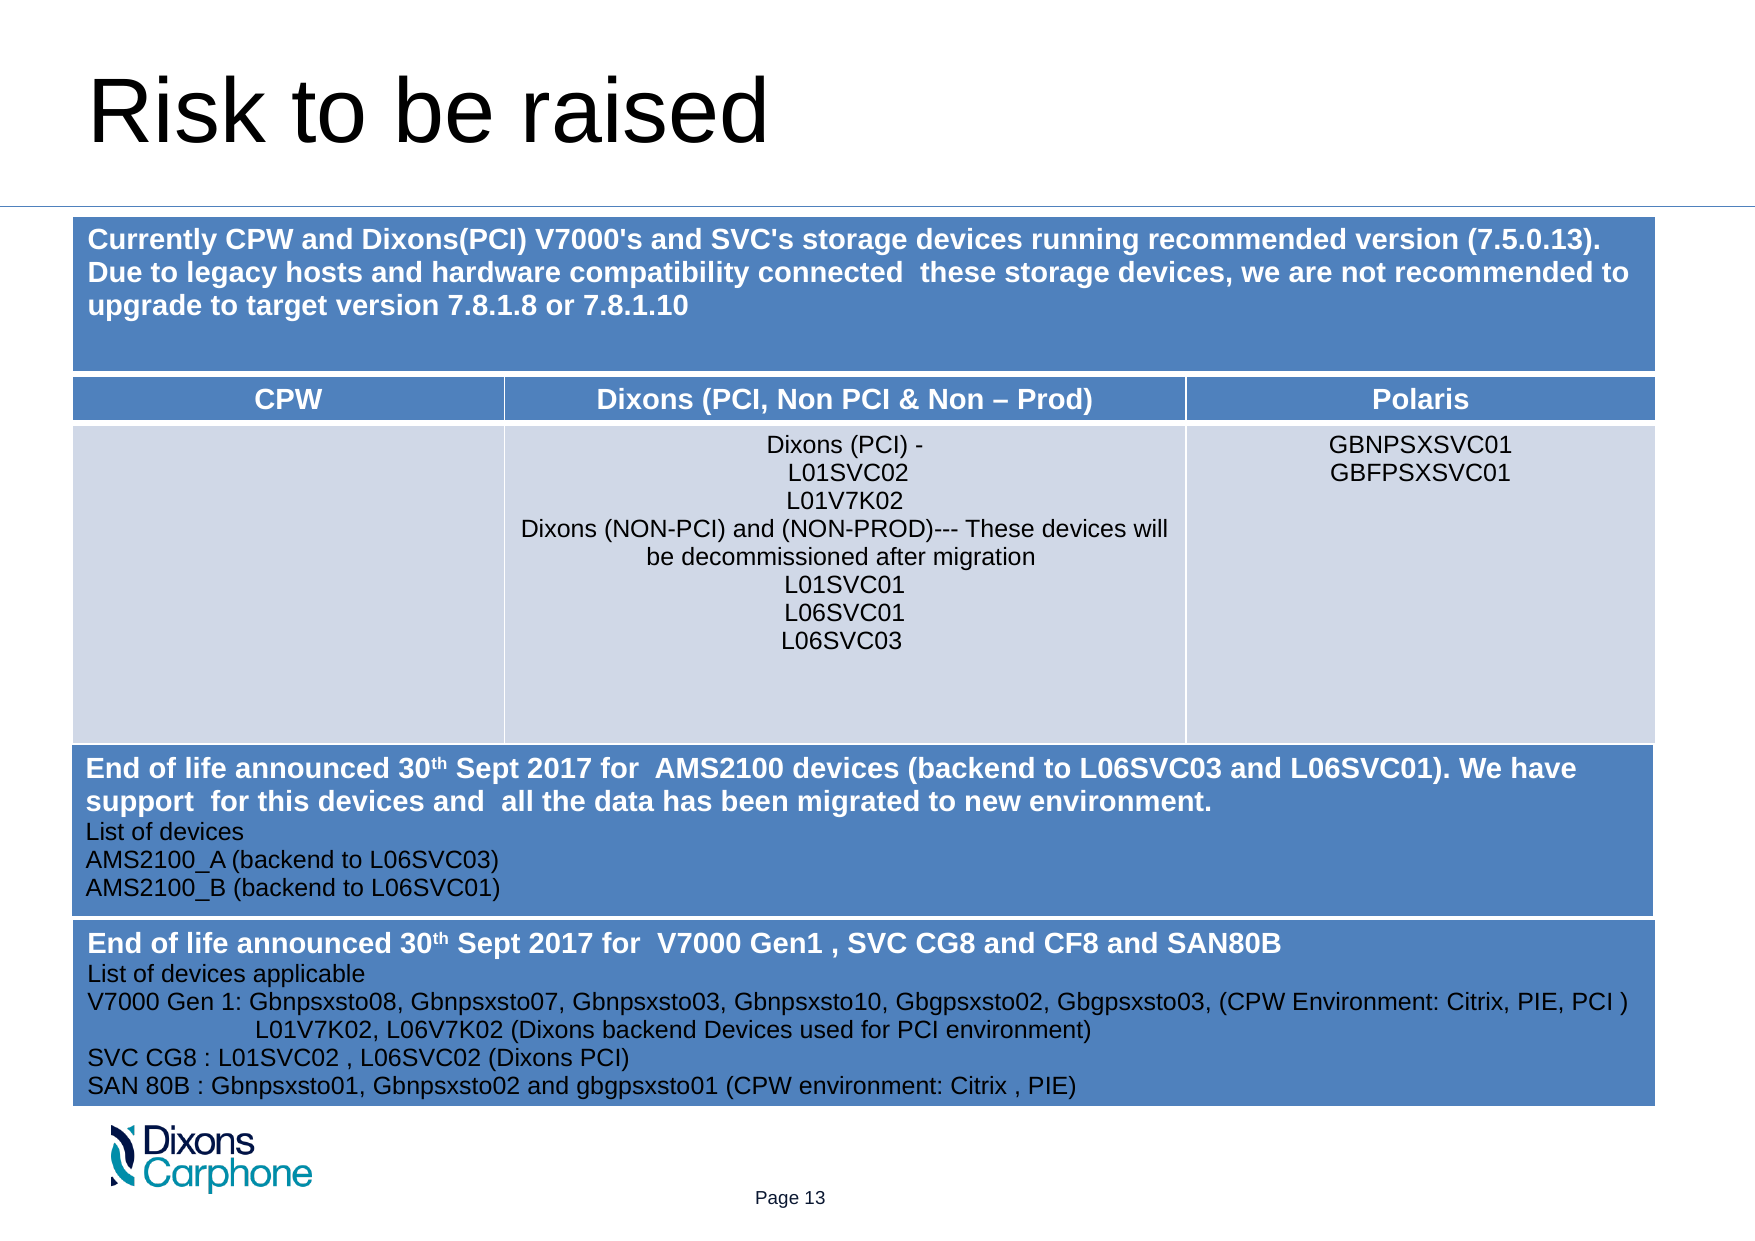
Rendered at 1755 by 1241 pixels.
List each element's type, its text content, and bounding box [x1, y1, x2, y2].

picture [111, 1125, 312, 1194]
text_box Page 13 [750, 1184, 863, 1208]
text_box Risk to be raised [87, 35, 1203, 190]
table_header End of life announced 30th Sept 2017 for AMS2100 devices (backend to L06SVC03 and L06SVC01). We have support for this devices and all the data has been migrated to new environment. List of devices AMS2100_A (backend to L06SVC03) AMS2100_B (backend to L06SVC01) [72, 745, 1653, 916]
table_cell [73, 426, 504, 743]
table_header Dixons (PCI, Non PCI & Non – Prod) [505, 377, 1185, 420]
table_cell GBNPSXSVC01 GBFPSXSVC01 [1187, 426, 1655, 743]
table_header CPW [73, 377, 504, 420]
table_header Polaris [1187, 377, 1655, 420]
table_header Currently CPW and Dixons(PCI) V7000's and SVC's storage devices running recommended version (7.5.0.13). Due to legacy hosts and hardware compatibility connected these storage devices, we are not recommended to upgrade to target version 7.8.1.8 or 7.8.1.10 [73, 217, 1655, 371]
table_header End of life announced 30th Sept 2017 for V7000 Gen1 , SVC CG8 and CF8 and SAN80B List of devices applicable V7000 Gen 1: Gbnpsxsto08, Gbnpsxsto07, Gbnpsxsto03, Gbnpsxsto10, Gbgpsxsto02, Gbgpsxsto03, (CPW Environment: Citrix, PIE, PCI ) L01V7K02, L06V7K02 (Dixons backend Devices used for PCI environment) SVC CG8 : L01SVC02 , L06SVC02 (Dixons PCI) SAN 80B : Gbnpsxsto01, Gbnpsxsto02 and gbgpsxsto01 (CPW environment: Citrix , PIE) [73, 920, 1655, 1106]
table_cell Dixons (PCI) - L01SVC02 L01V7K02 Dixons (NON-PCI) and (NON-PROD)--- These devices will be decommissioned after migration L01SVC01 L06SVC01 L06SVC03 [505, 426, 1185, 743]
